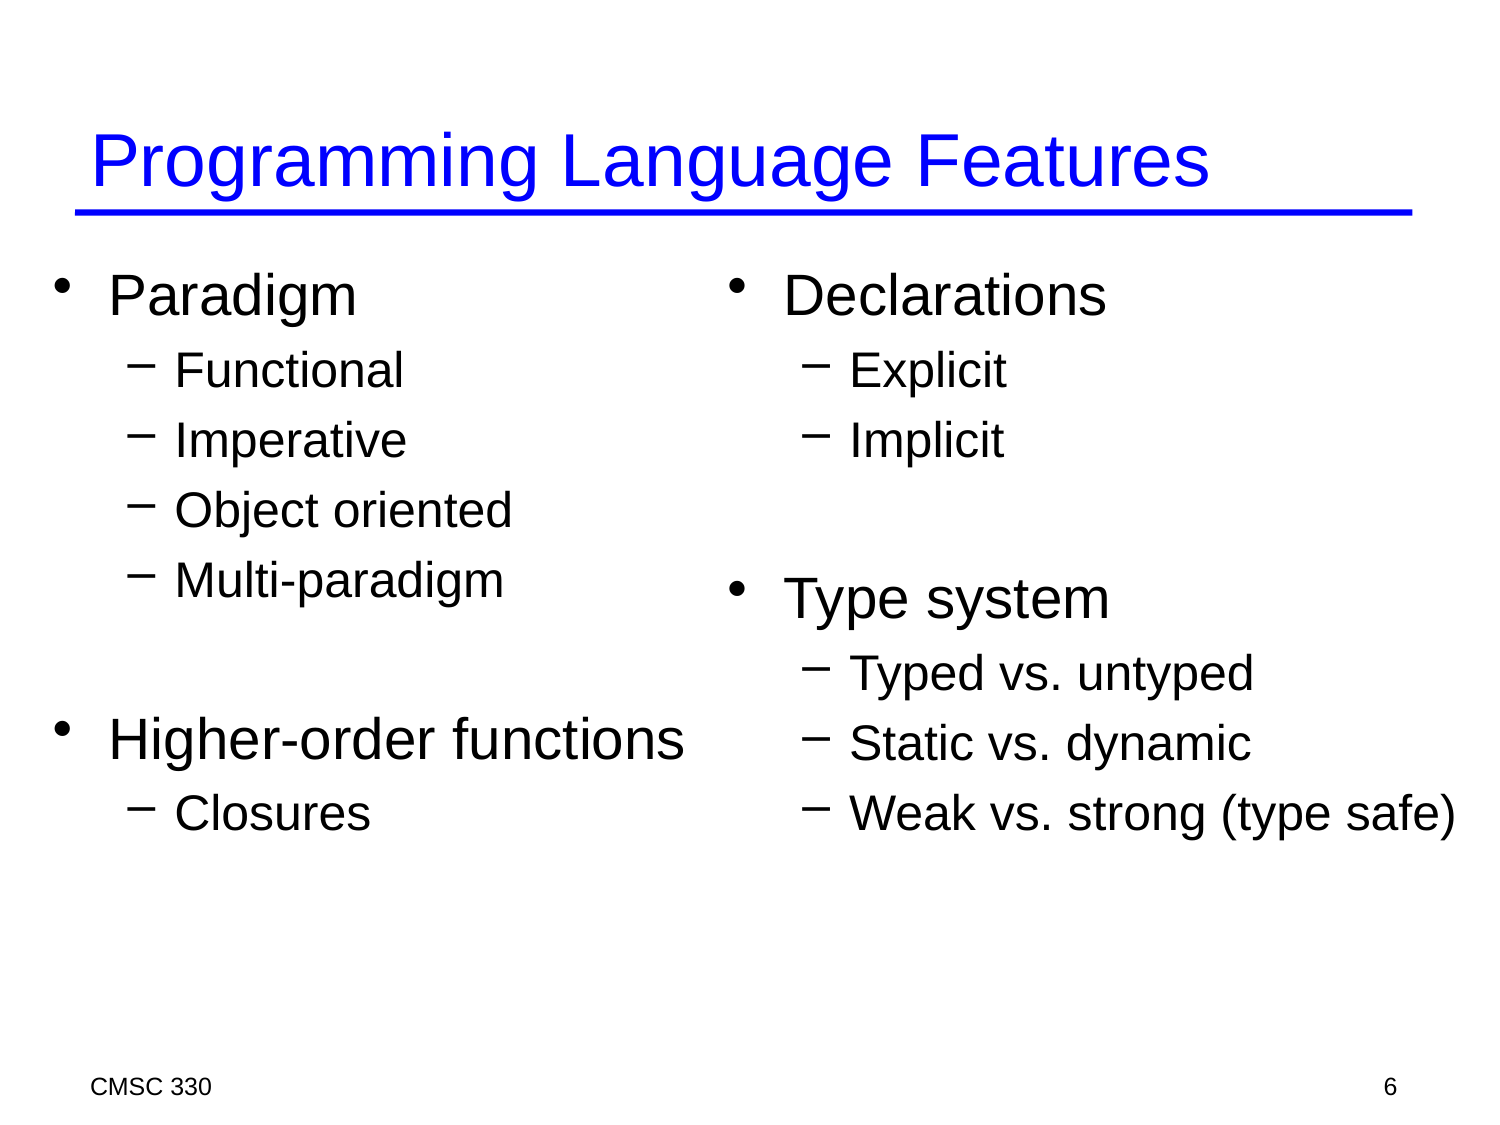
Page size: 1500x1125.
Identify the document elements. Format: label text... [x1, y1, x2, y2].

list Paradigm Functional Imperative Object oriented Multi-paradigm Higher-order functions Closures [37, 249, 1438, 1101]
title Programming Language Features [74, 99, 1488, 213]
text_box Declarations Explicit Implicit Type system Typed vs. untyped Static vs. dynamic Weak vs. strong (type safe) [712, 249, 1475, 1100]
